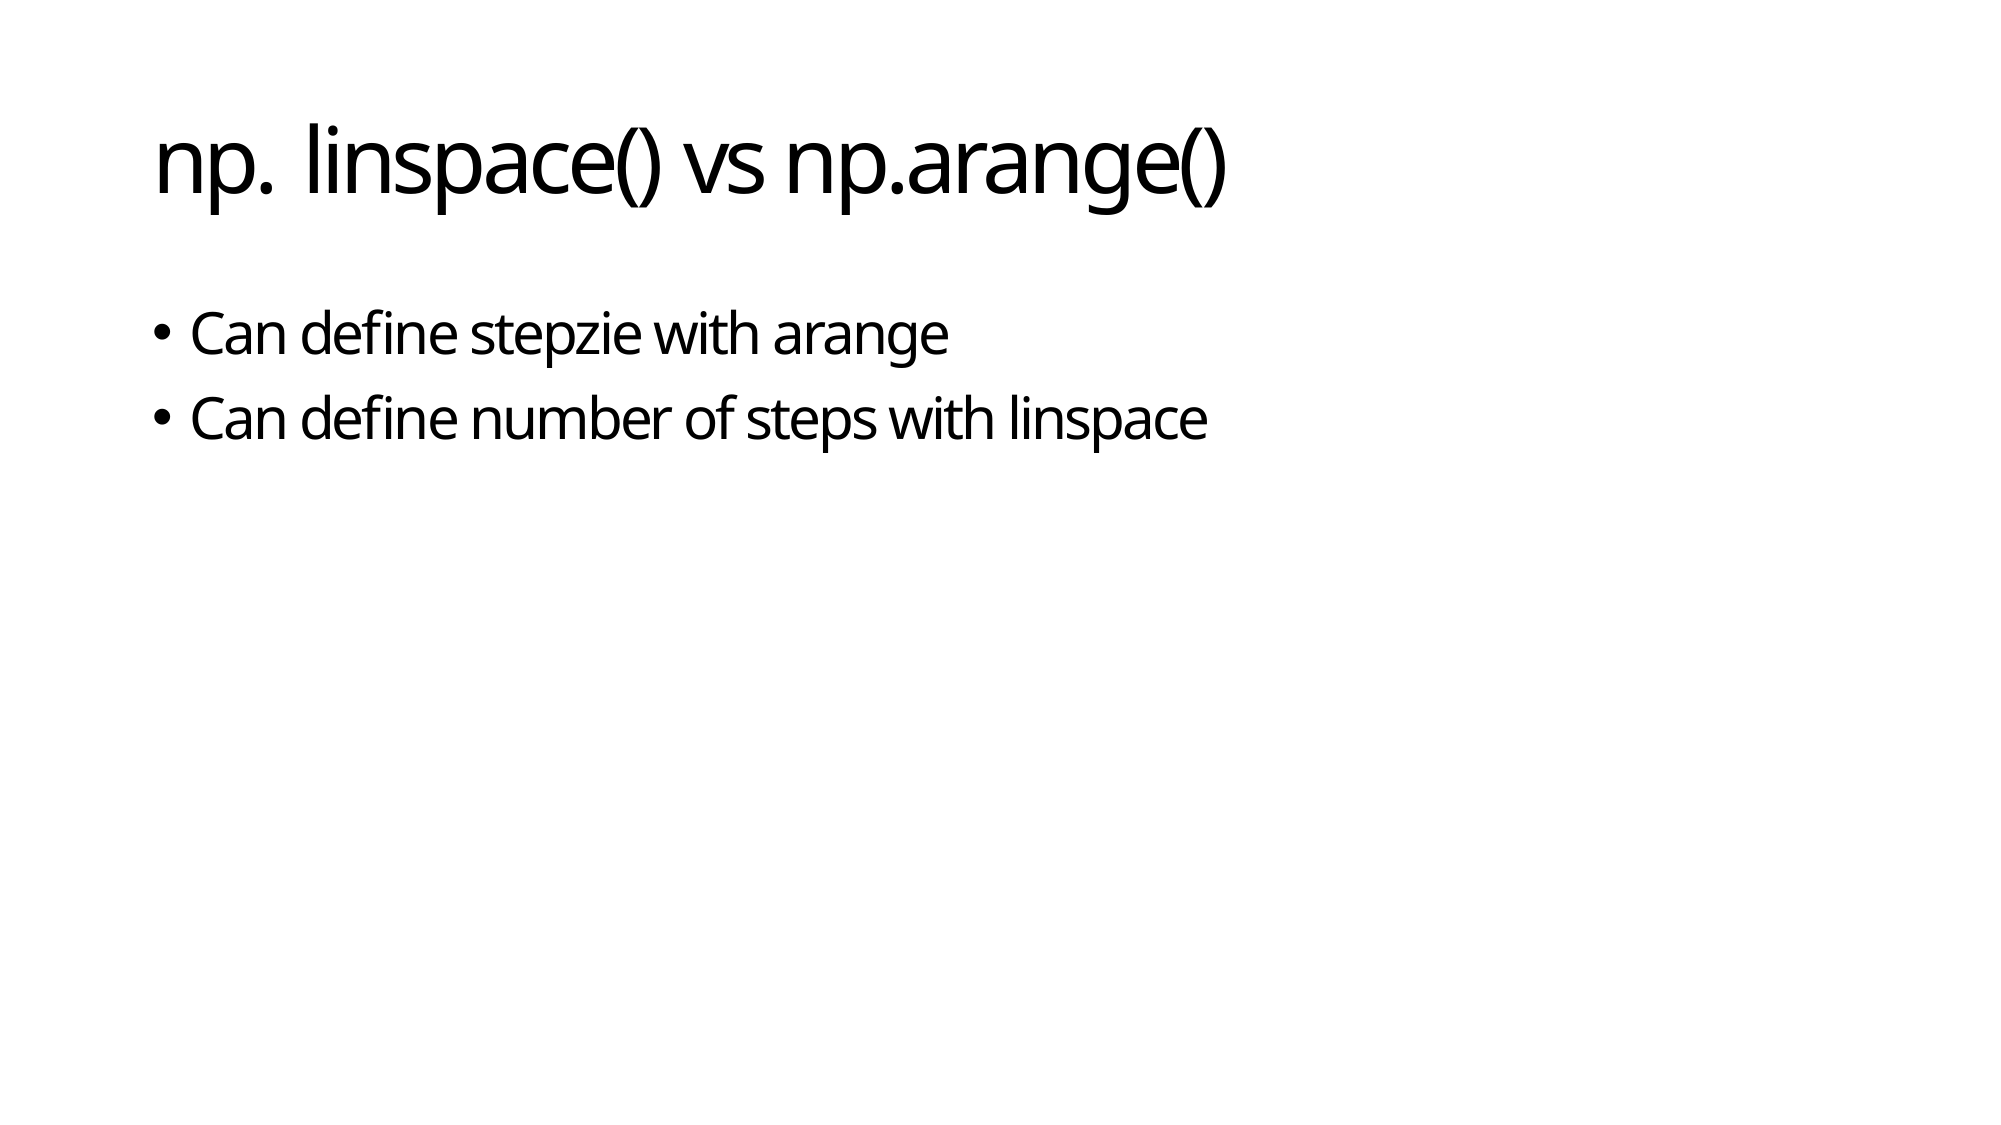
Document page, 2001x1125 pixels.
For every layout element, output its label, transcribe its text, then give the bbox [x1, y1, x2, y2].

text_box Can define stepzie with arange Can define number of steps with linspace [150, 281, 1438, 452]
title np. linspace() vs np.arange() [150, 100, 1275, 281]
